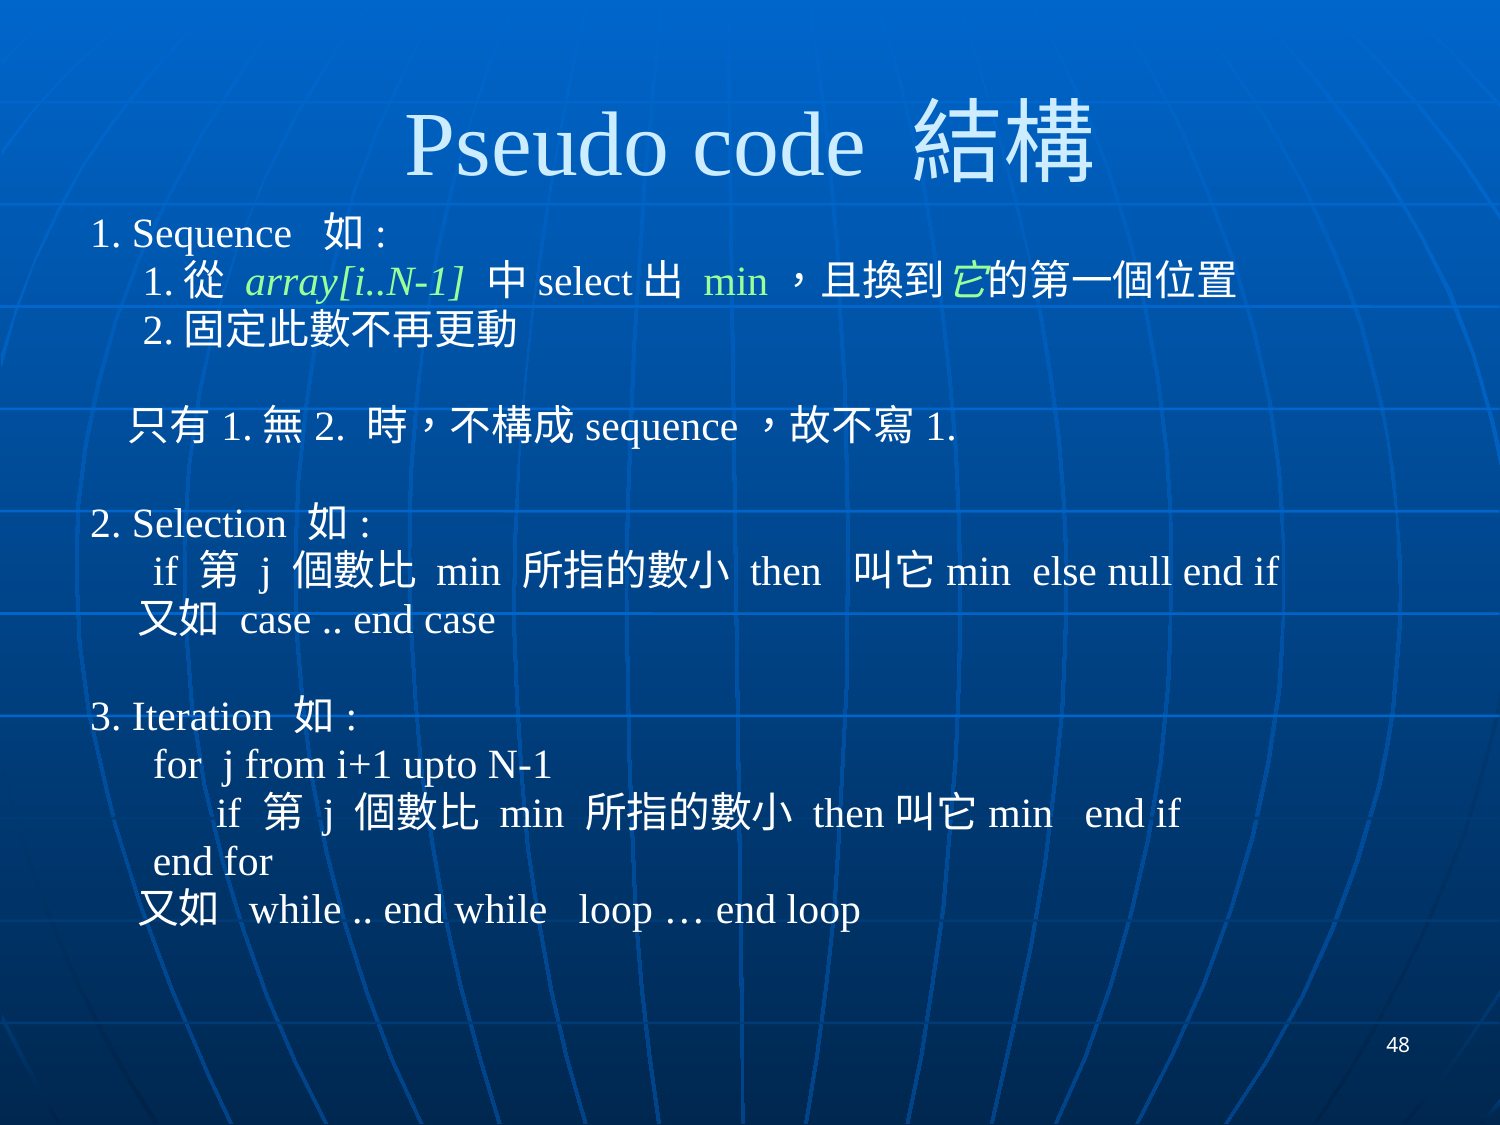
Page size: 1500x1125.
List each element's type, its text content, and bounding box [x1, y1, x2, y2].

title Pseudo code 結構 [74, 45, 1426, 207]
list 1. Sequence 如: 1.從 array[i..N-1] 中select出 min，且換到它的第一個位置 2.固定此數不再更動 只有1.無2. 時，不構成sequence，故不寫1. 2. Selection 如: if 第 j 個數比 min 所指的數小 then 叫它min else null end if 又如 case .. end case 3. Iteration 如: for j from i+1 upto N-1 if 第 j 個數比 min 所指的數小 then叫它min end if end for 又如 while .. end while loop … end loop [74, 207, 1426, 1006]
slide_number 48 [1074, 1023, 1426, 1100]
